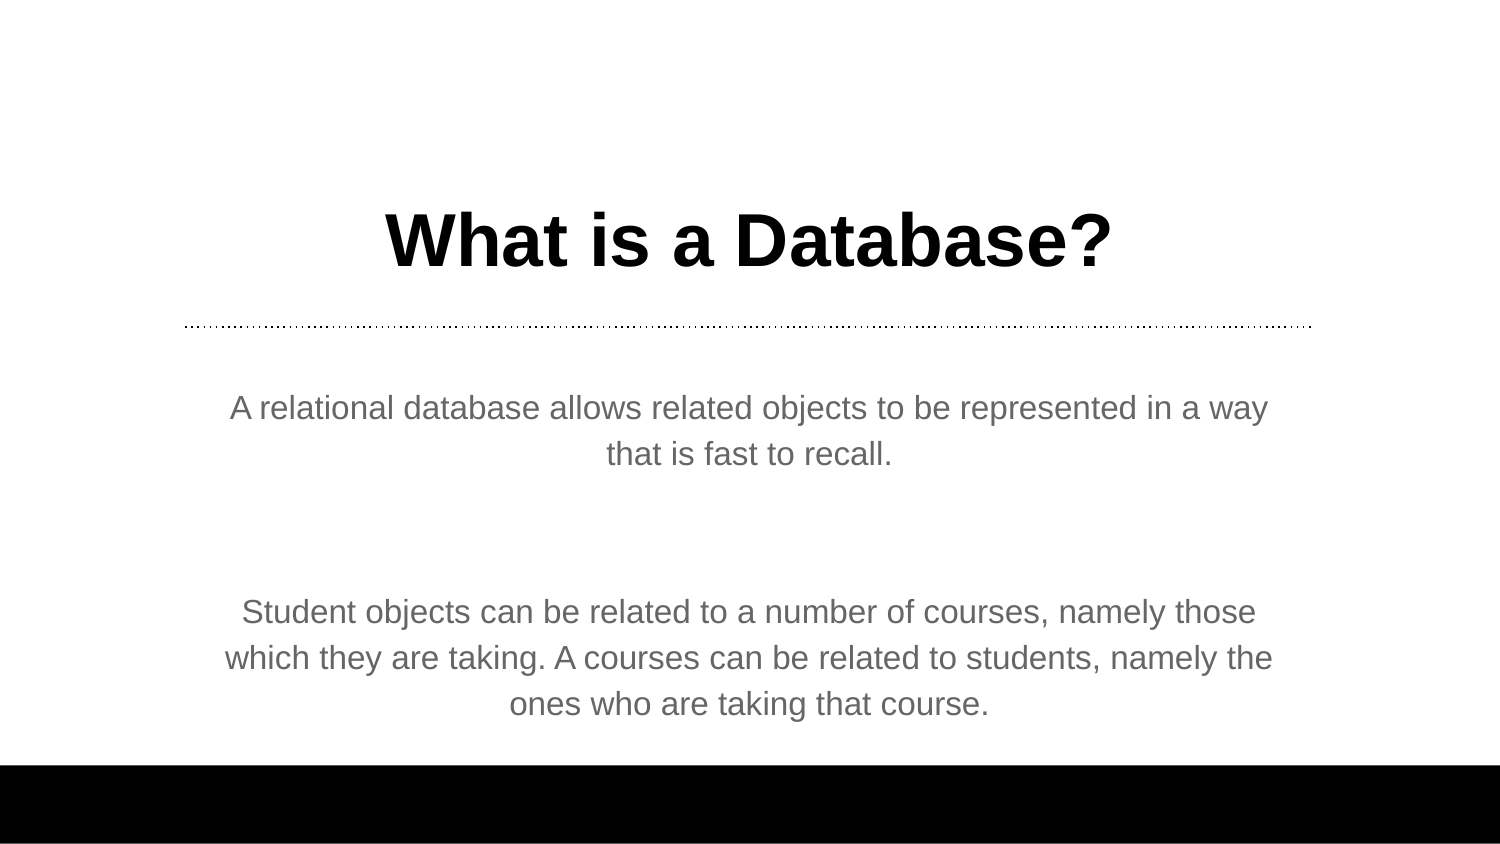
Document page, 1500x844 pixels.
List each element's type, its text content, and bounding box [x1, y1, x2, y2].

title What is a Database? [185, 64, 1315, 297]
list A relational database allows related objects to be represented in a way that is fast to recall. Student objects can be related to a number of courses, namely those which they are taking. A courses can be related to students, namely the ones who are taking that course. [185, 365, 1315, 726]
